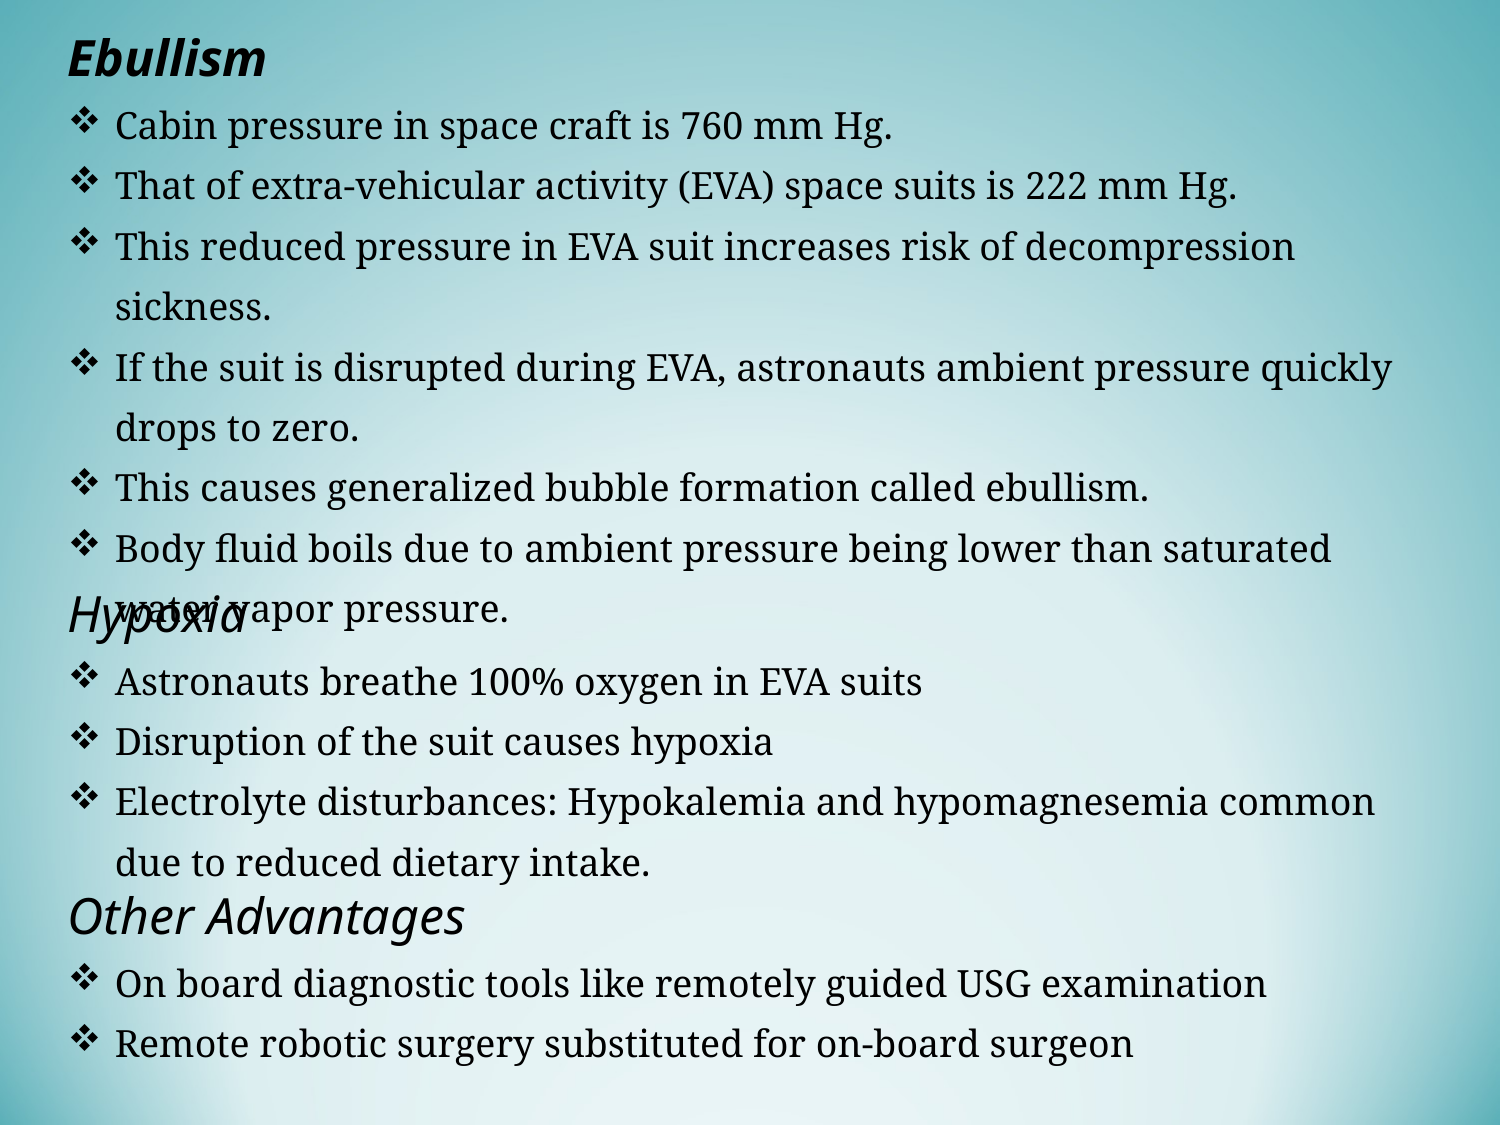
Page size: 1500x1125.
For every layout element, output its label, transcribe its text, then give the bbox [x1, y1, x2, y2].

text_box Ebullism Cabin pressure in space craft is 760 mm Hg. That of extra-vehicular activity (EVA) space suits is 222 mm Hg. This reduced pressure in EVA suit increases risk of decompression sickness. If the suit is disrupted during EVA, astronauts ambient pressure quickly drops to zero. This causes generalized bubble formation called ebullism. Body fluid boils due to ambient pressure being lower than saturated water vapor pressure. [53, 19, 1424, 574]
text_box Hypoxia Astronauts breathe 100% oxygen in EVA suits Disruption of the suit causes hypoxia Electrolyte disturbances: Hypokalemia and hypomagnesemia common due to reduced dietary intake. Other Advantages On board diagnostic tools like remotely guided USG examination Remote robotic surgery substituted for on-board surgeon [53, 574, 1447, 1073]
picture [0, 0, 1500, 1125]
